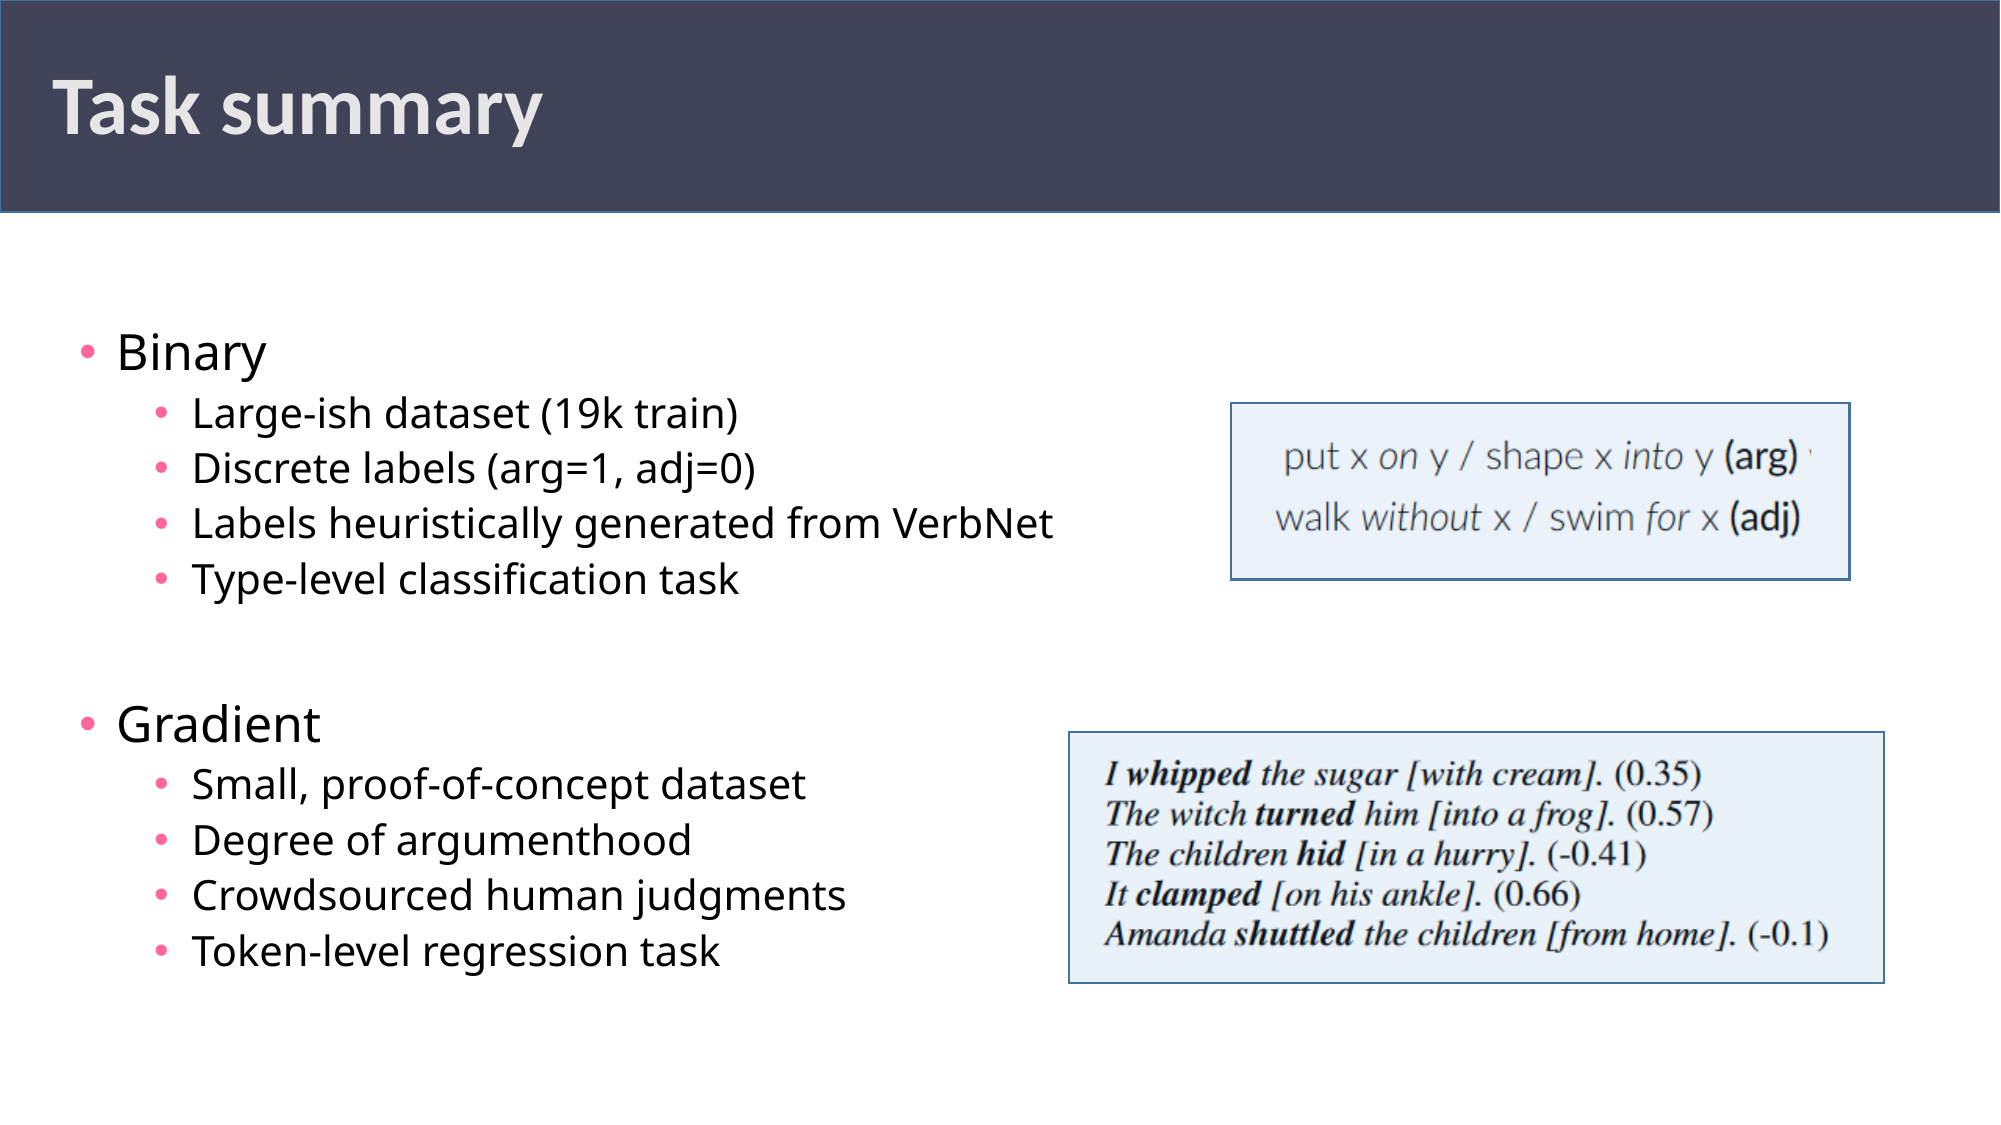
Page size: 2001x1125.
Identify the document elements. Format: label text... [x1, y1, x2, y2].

picture [1083, 743, 1856, 964]
list Binary Large-ish dataset (19k train) Discrete labels (arg=1, adj=0) Labels heuristically generated from VerbNet Type-level classification task Gradient Small, proof-of-concept dataset Degree of argumenthood Crowdsourced human judgments Token-level regression task [64, 239, 1799, 1078]
text_box [1068, 731, 1885, 984]
text_box Task summary [37, 43, 1722, 159]
text_box [1230, 402, 1851, 581]
text_box [0, 0, 2000, 213]
picture [1272, 435, 1812, 489]
picture [1272, 491, 1818, 545]
